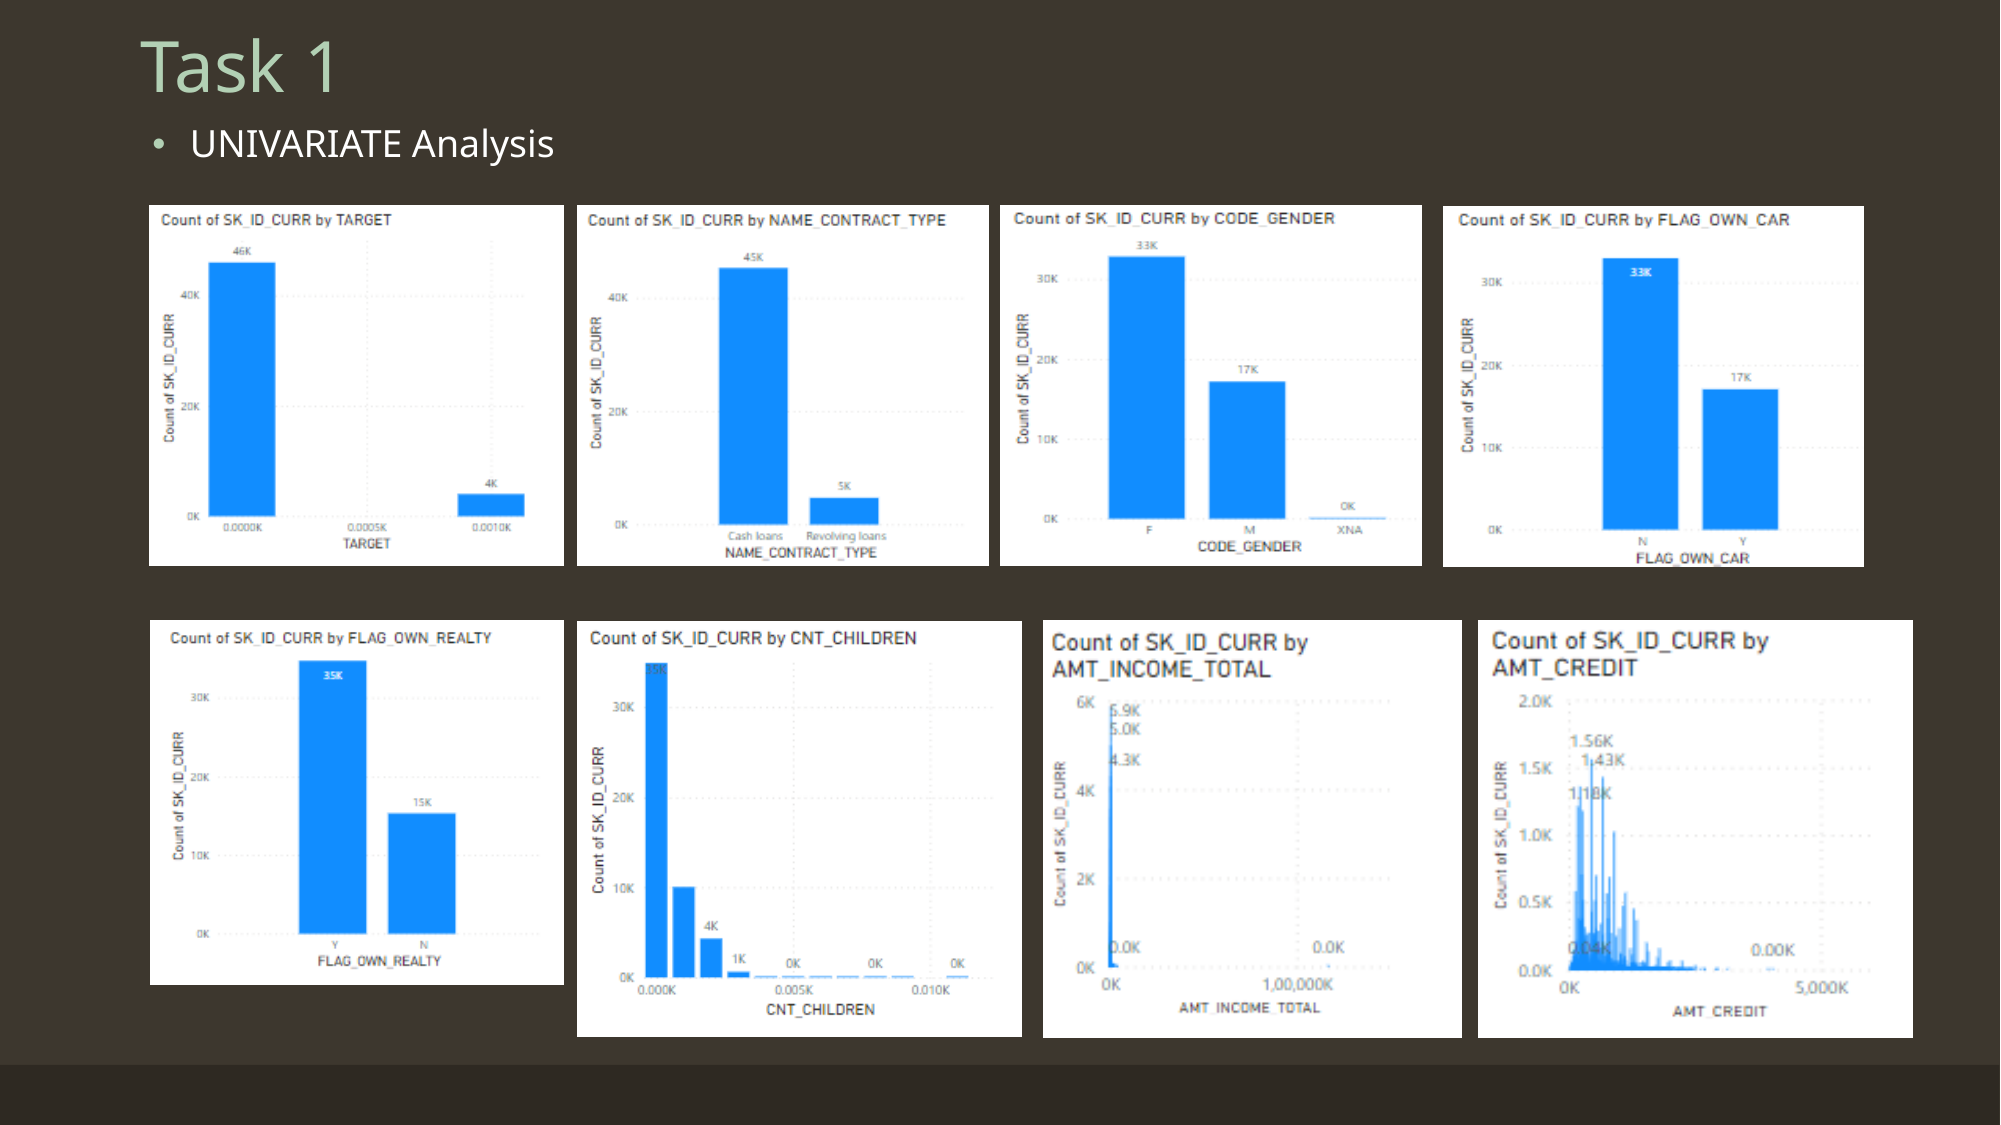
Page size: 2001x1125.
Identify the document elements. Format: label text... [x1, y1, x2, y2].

title Task 1 [125, 0, 1851, 116]
picture [1000, 205, 1422, 566]
picture [1043, 620, 1462, 1038]
picture [150, 620, 564, 986]
picture [577, 621, 1022, 1037]
picture [577, 205, 989, 566]
picture [149, 205, 564, 566]
picture [1478, 620, 1913, 1038]
picture [1442, 206, 1864, 567]
list UNIVARIATE Analysis [137, 117, 1863, 1014]
